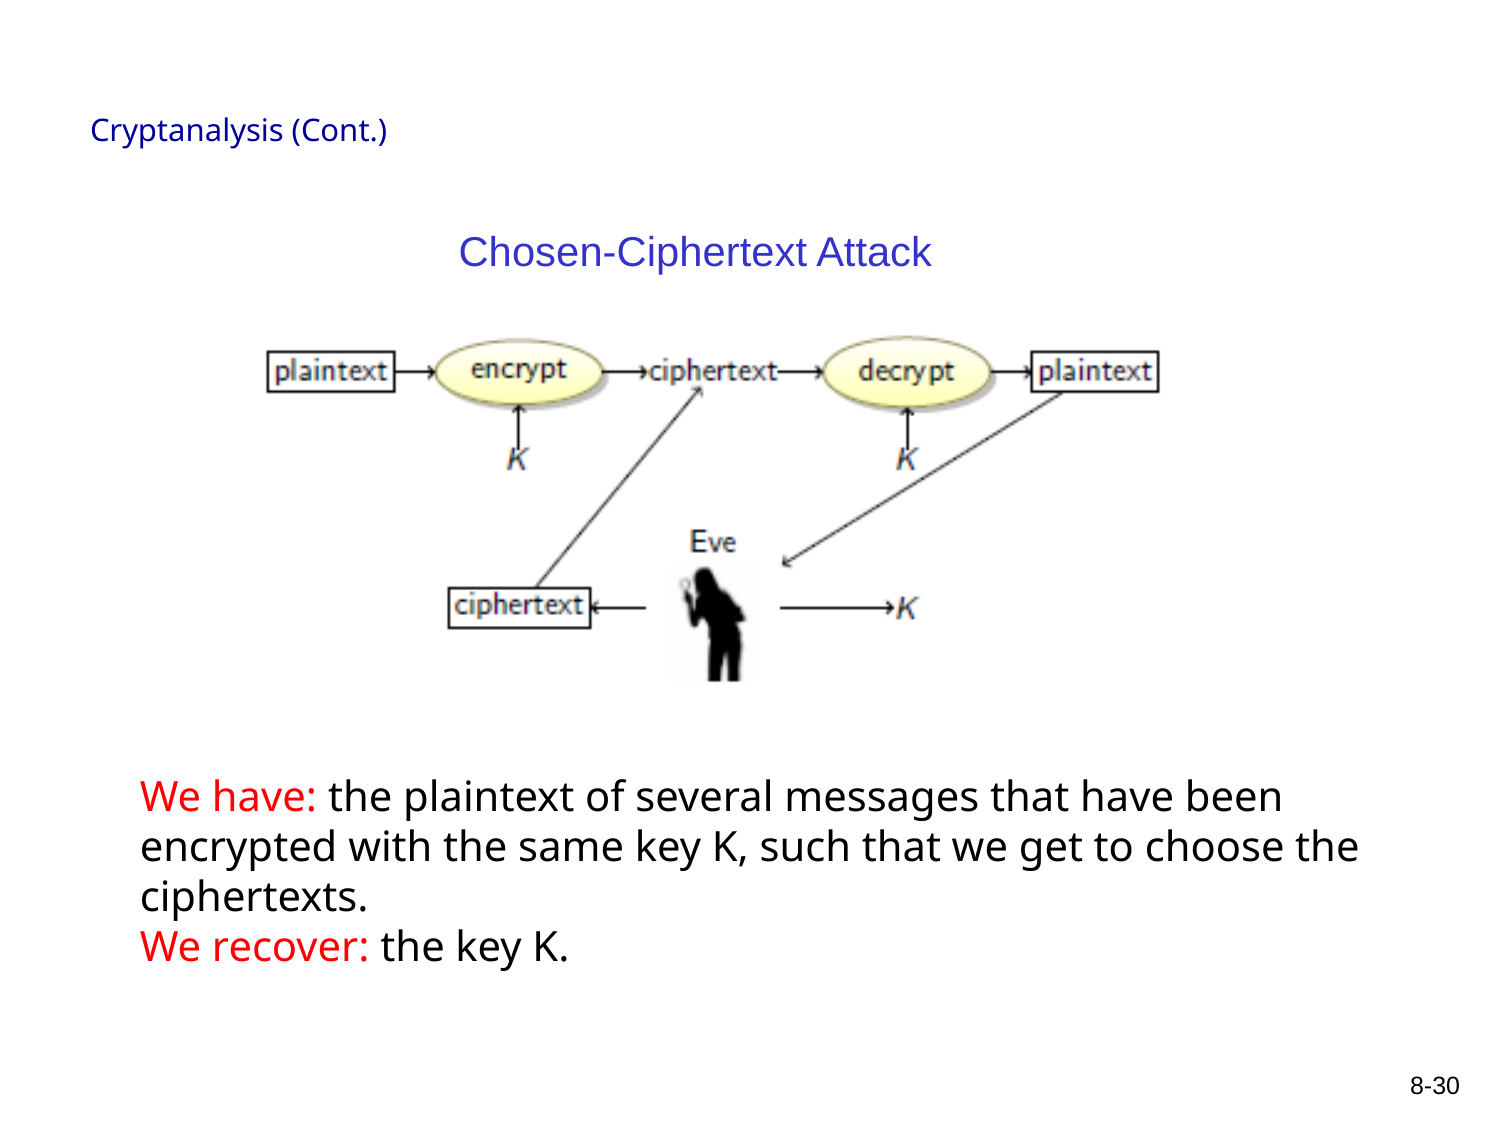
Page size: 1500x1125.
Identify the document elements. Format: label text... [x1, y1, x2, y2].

title Cryptanalysis (Cont.) [75, 50, 1463, 155]
text_box We have: the plaintext of several messages that have been encrypted with the same key K, such that we get to choose the ciphertexts. We recover: the key K. [125, 762, 1438, 978]
picture [250, 324, 1175, 707]
text_box Chosen-Ciphertext Attack [443, 217, 982, 282]
